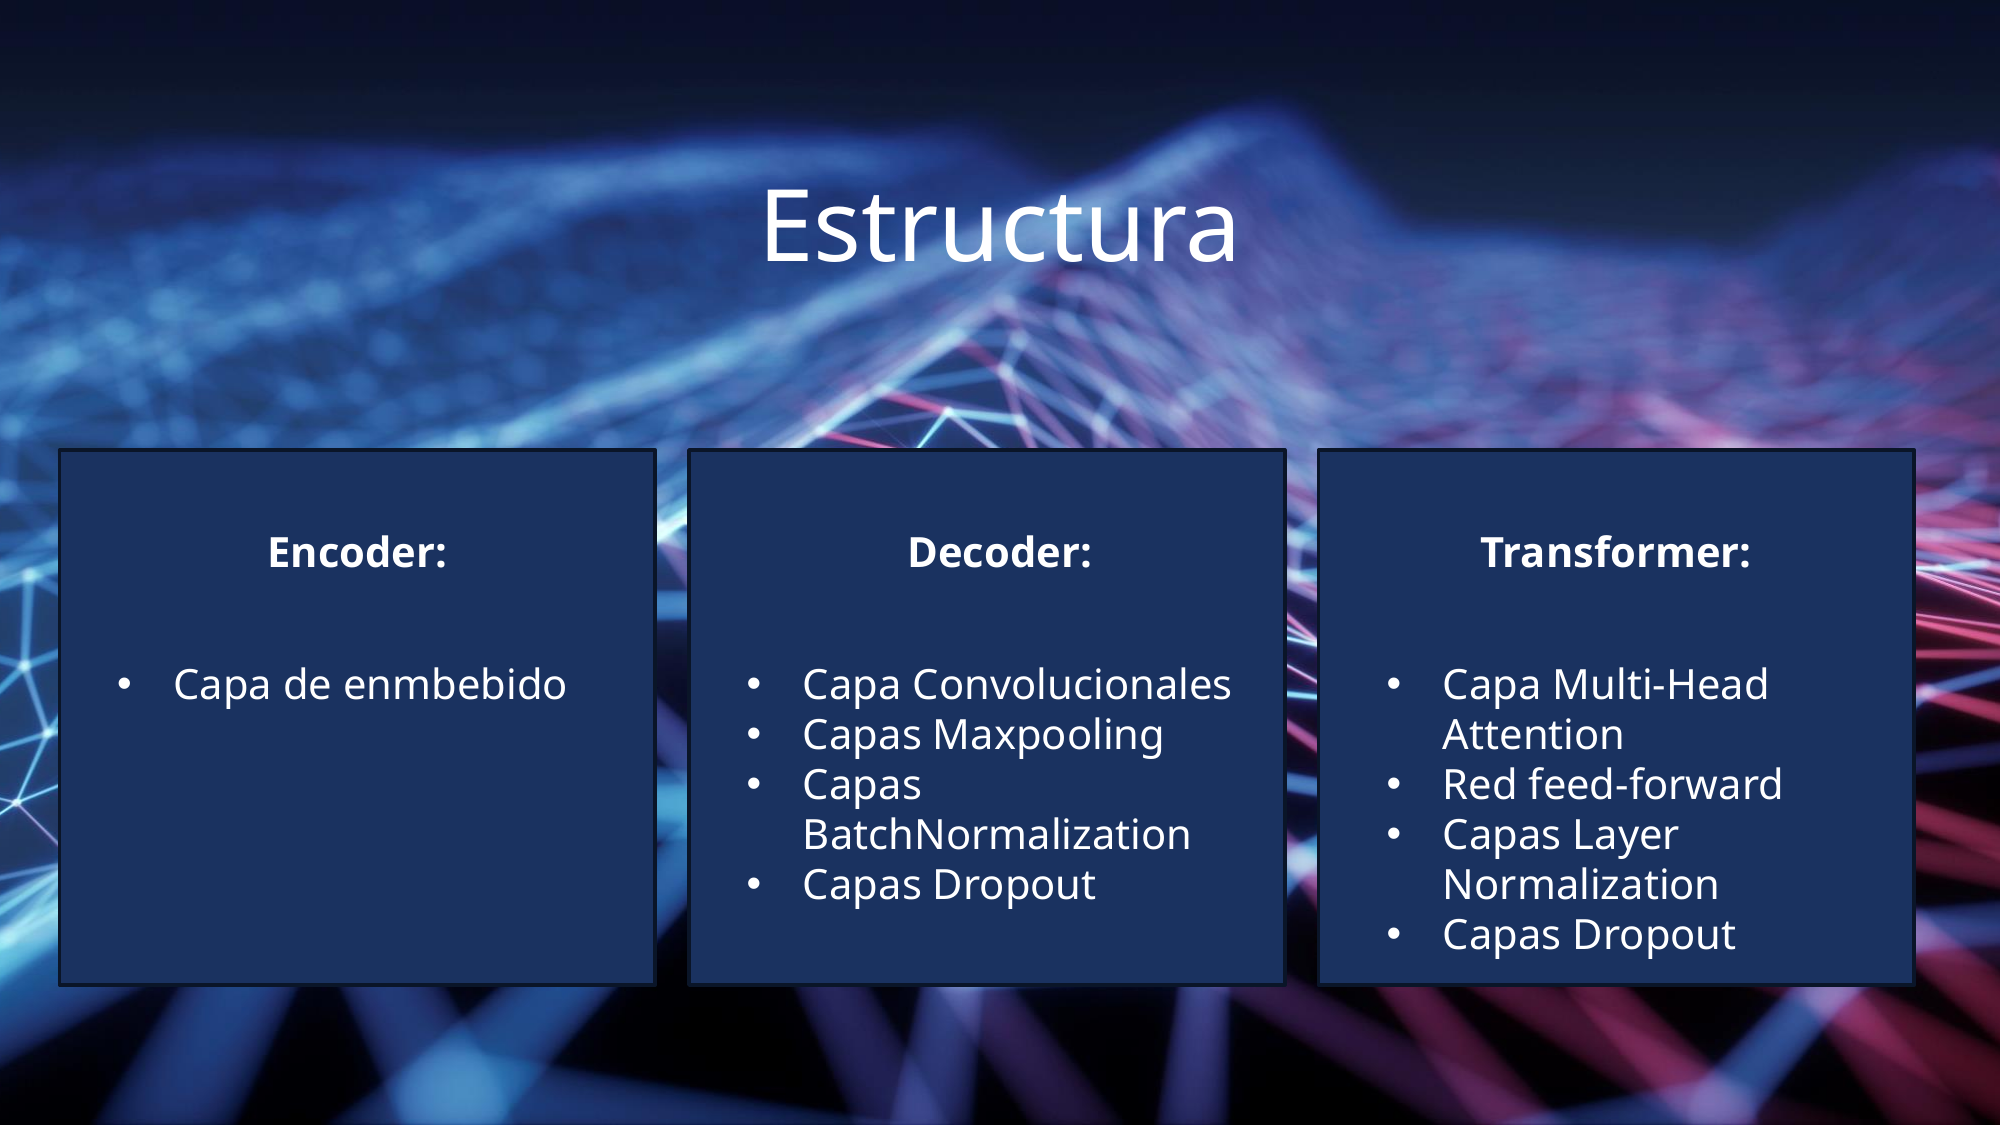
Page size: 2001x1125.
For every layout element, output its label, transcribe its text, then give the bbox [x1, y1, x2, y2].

text_box Estructura [334, 153, 1666, 289]
text_box Capa de enmbebido [102, 650, 613, 716]
text_box [59, 449, 656, 986]
text_box Transformer: [1360, 517, 1872, 583]
text_box Capa Multi-Head Attention Red feed-forward Capas Layer Normalization Capas Dropout [1371, 650, 1915, 966]
text_box Capa Convolucionales Capas Maxpooling Capas BatchNormalization Capas Dropout [731, 650, 1272, 916]
text_box [1318, 449, 1915, 986]
text_box [689, 449, 1285, 986]
text_box Decoder: [744, 517, 1256, 583]
picture [0, 0, 2000, 1125]
text_box Encoder: [102, 517, 613, 583]
